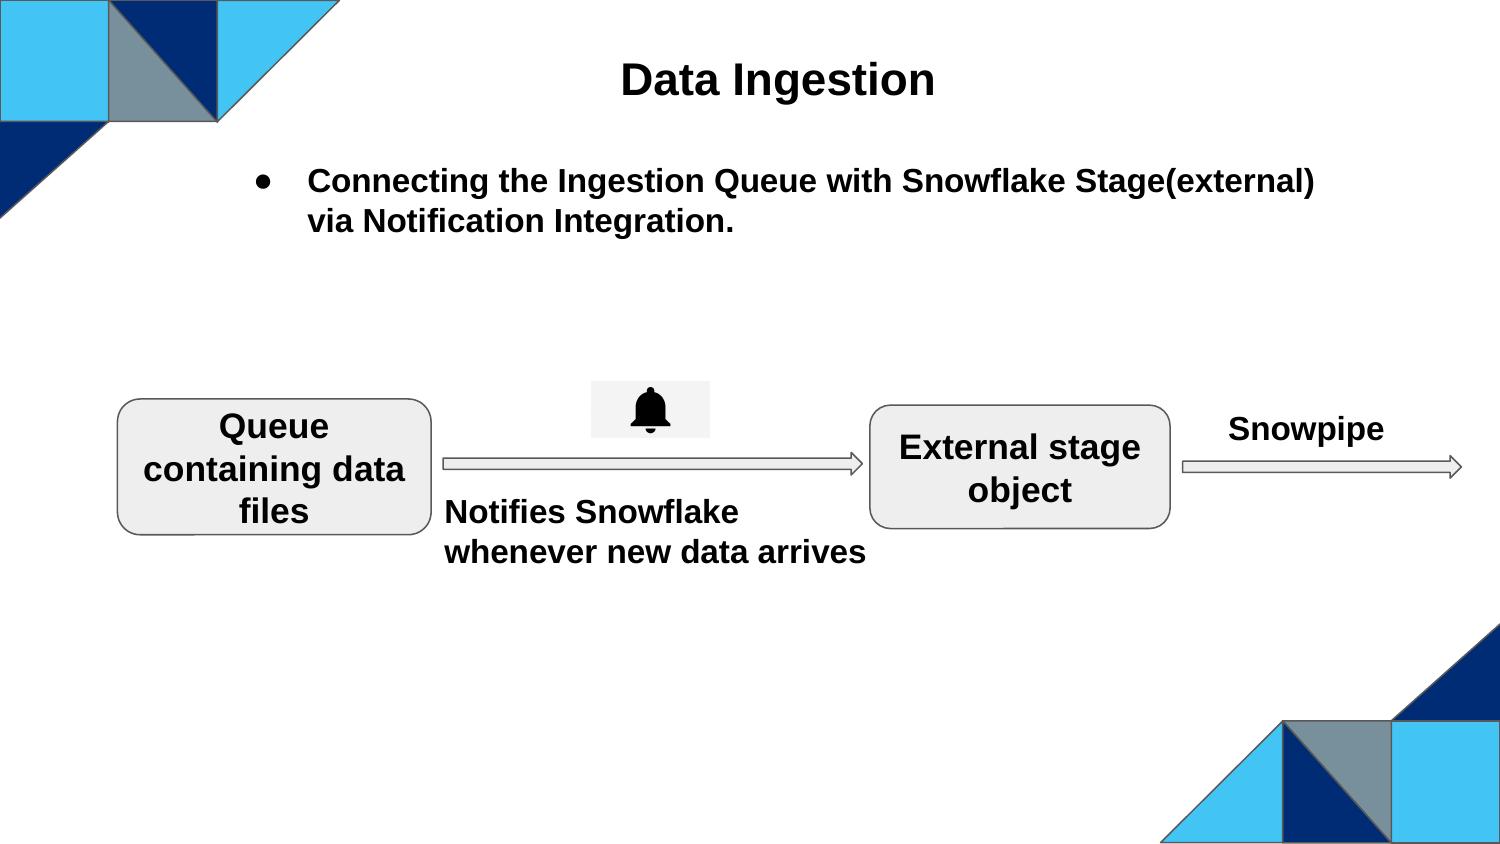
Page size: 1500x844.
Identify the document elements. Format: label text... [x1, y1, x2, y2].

text_box [1283, 720, 1392, 842]
text_box Connecting the Ingestion Queue with Snowflake Stage(external) via Notification Integration. [217, 144, 1350, 255]
text_box Notifies Snowflake whenever new data arrives [429, 474, 895, 585]
text_box [0, 121, 109, 219]
text_box [1182, 455, 1462, 479]
text_box [1391, 624, 1500, 721]
text_box [108, 0, 218, 123]
text_box [108, 1, 216, 122]
text_box [1282, 720, 1392, 843]
text_box Queue containing data files [117, 398, 432, 535]
text_box [1160, 721, 1283, 843]
picture [591, 381, 710, 438]
text_box [1392, 721, 1500, 844]
text_box [0, 0, 108, 121]
text_box [217, 0, 340, 122]
text_box Snowpipe [1213, 392, 1408, 462]
text_box External stage object [869, 405, 1171, 529]
text_box [443, 452, 863, 474]
text_box Data Ingestion [503, 34, 1054, 120]
